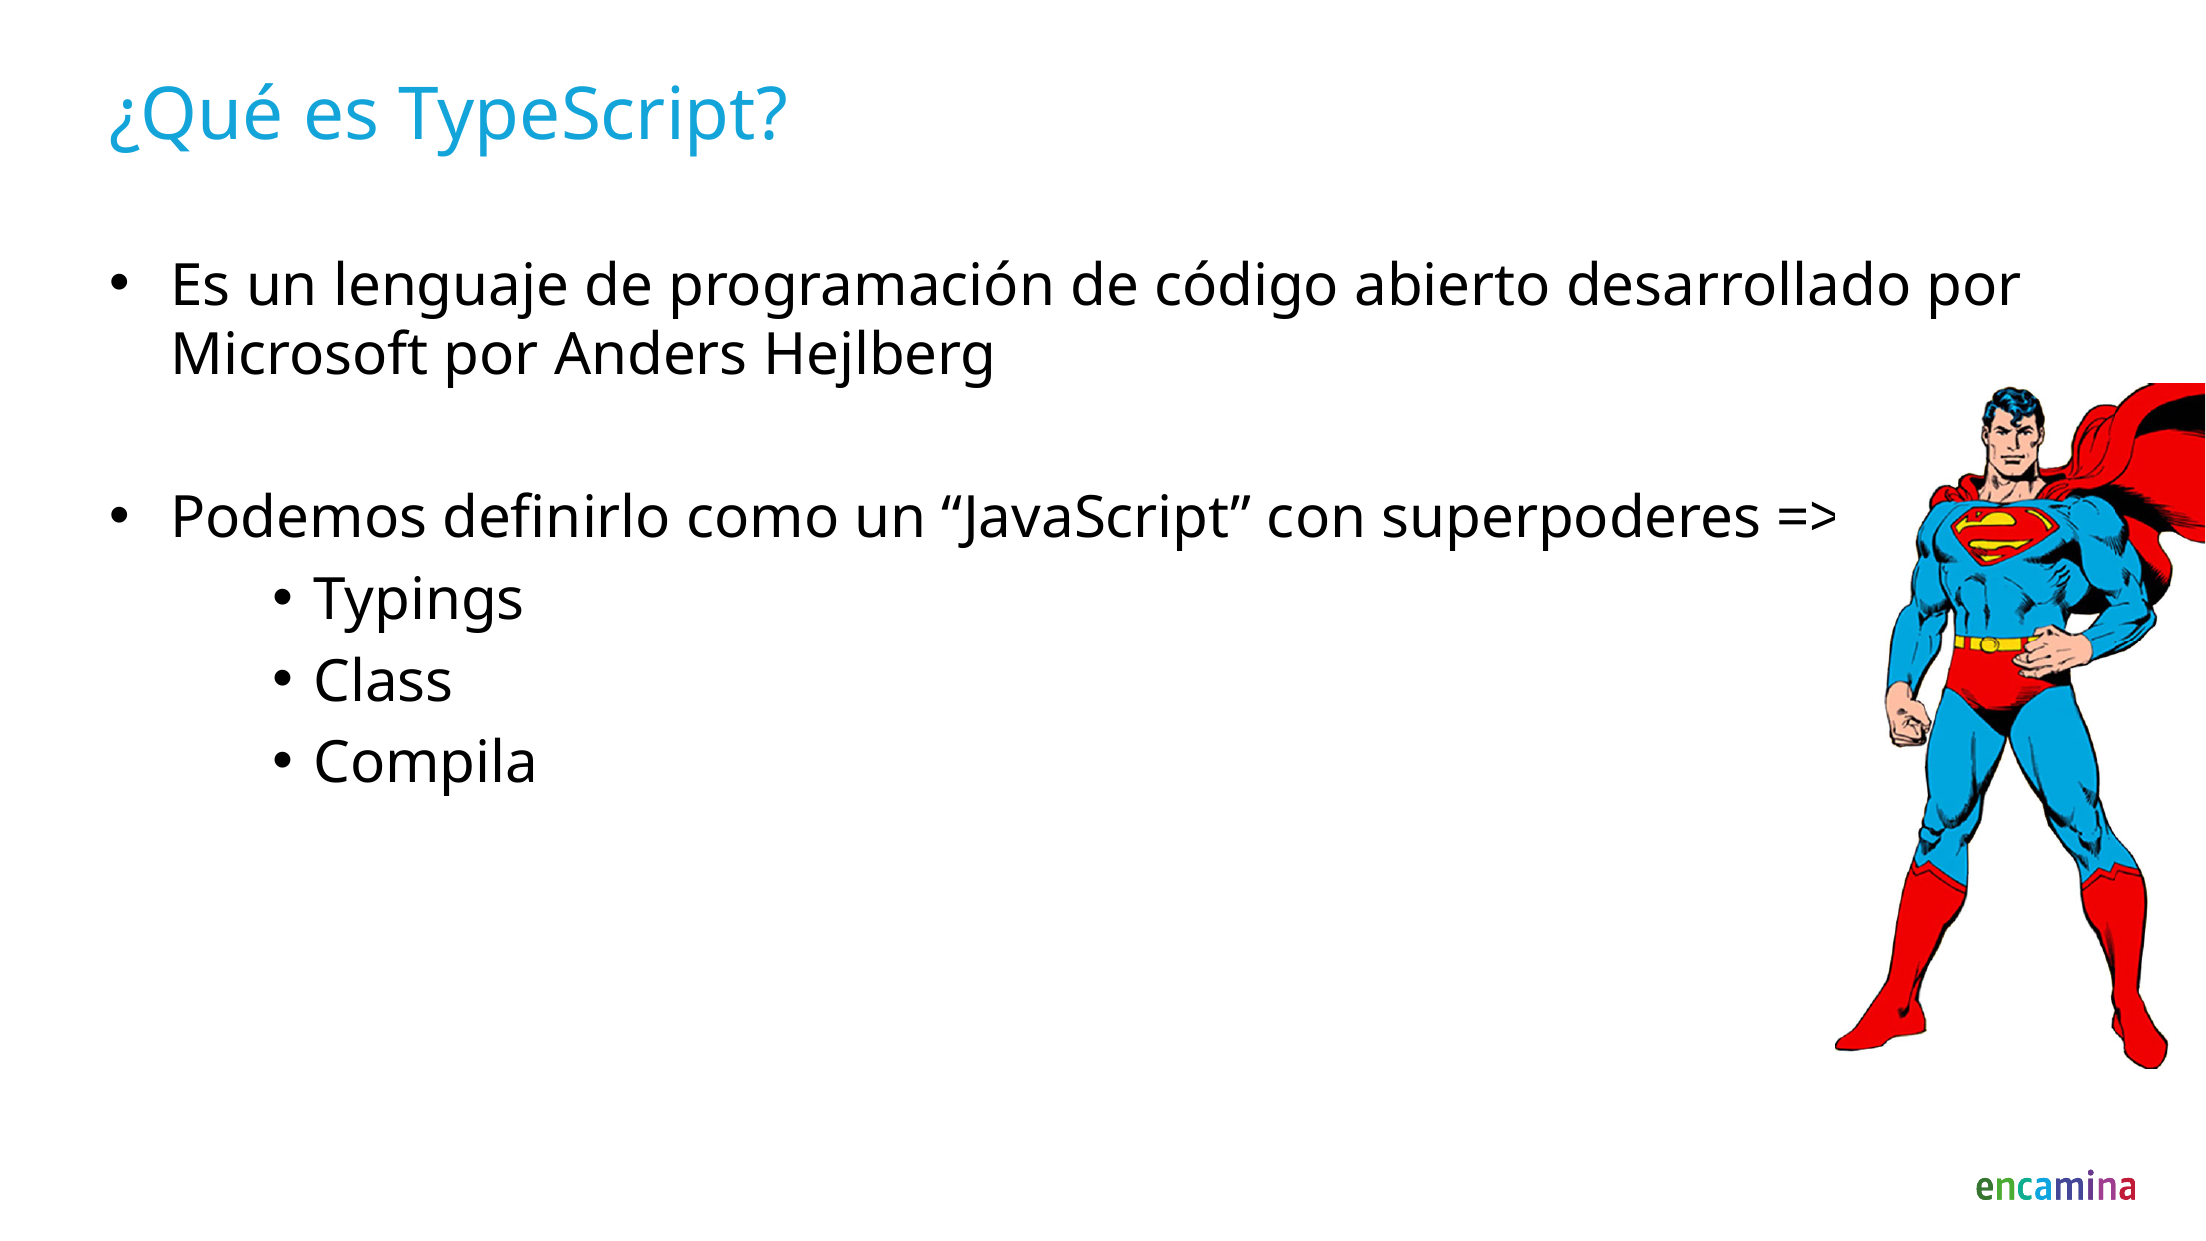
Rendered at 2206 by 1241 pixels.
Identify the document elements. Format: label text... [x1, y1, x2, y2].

picture [1834, 383, 2206, 1070]
list Es un lenguaje de programación de código abierto desarrollado por Microsoft por Anders Hejlberg Podemos definirlo como un “JavaScript” con superpoderes => Typings Class Compila [92, 238, 2098, 1093]
title ¿Qué es TypeScript? [92, 49, 2098, 172]
